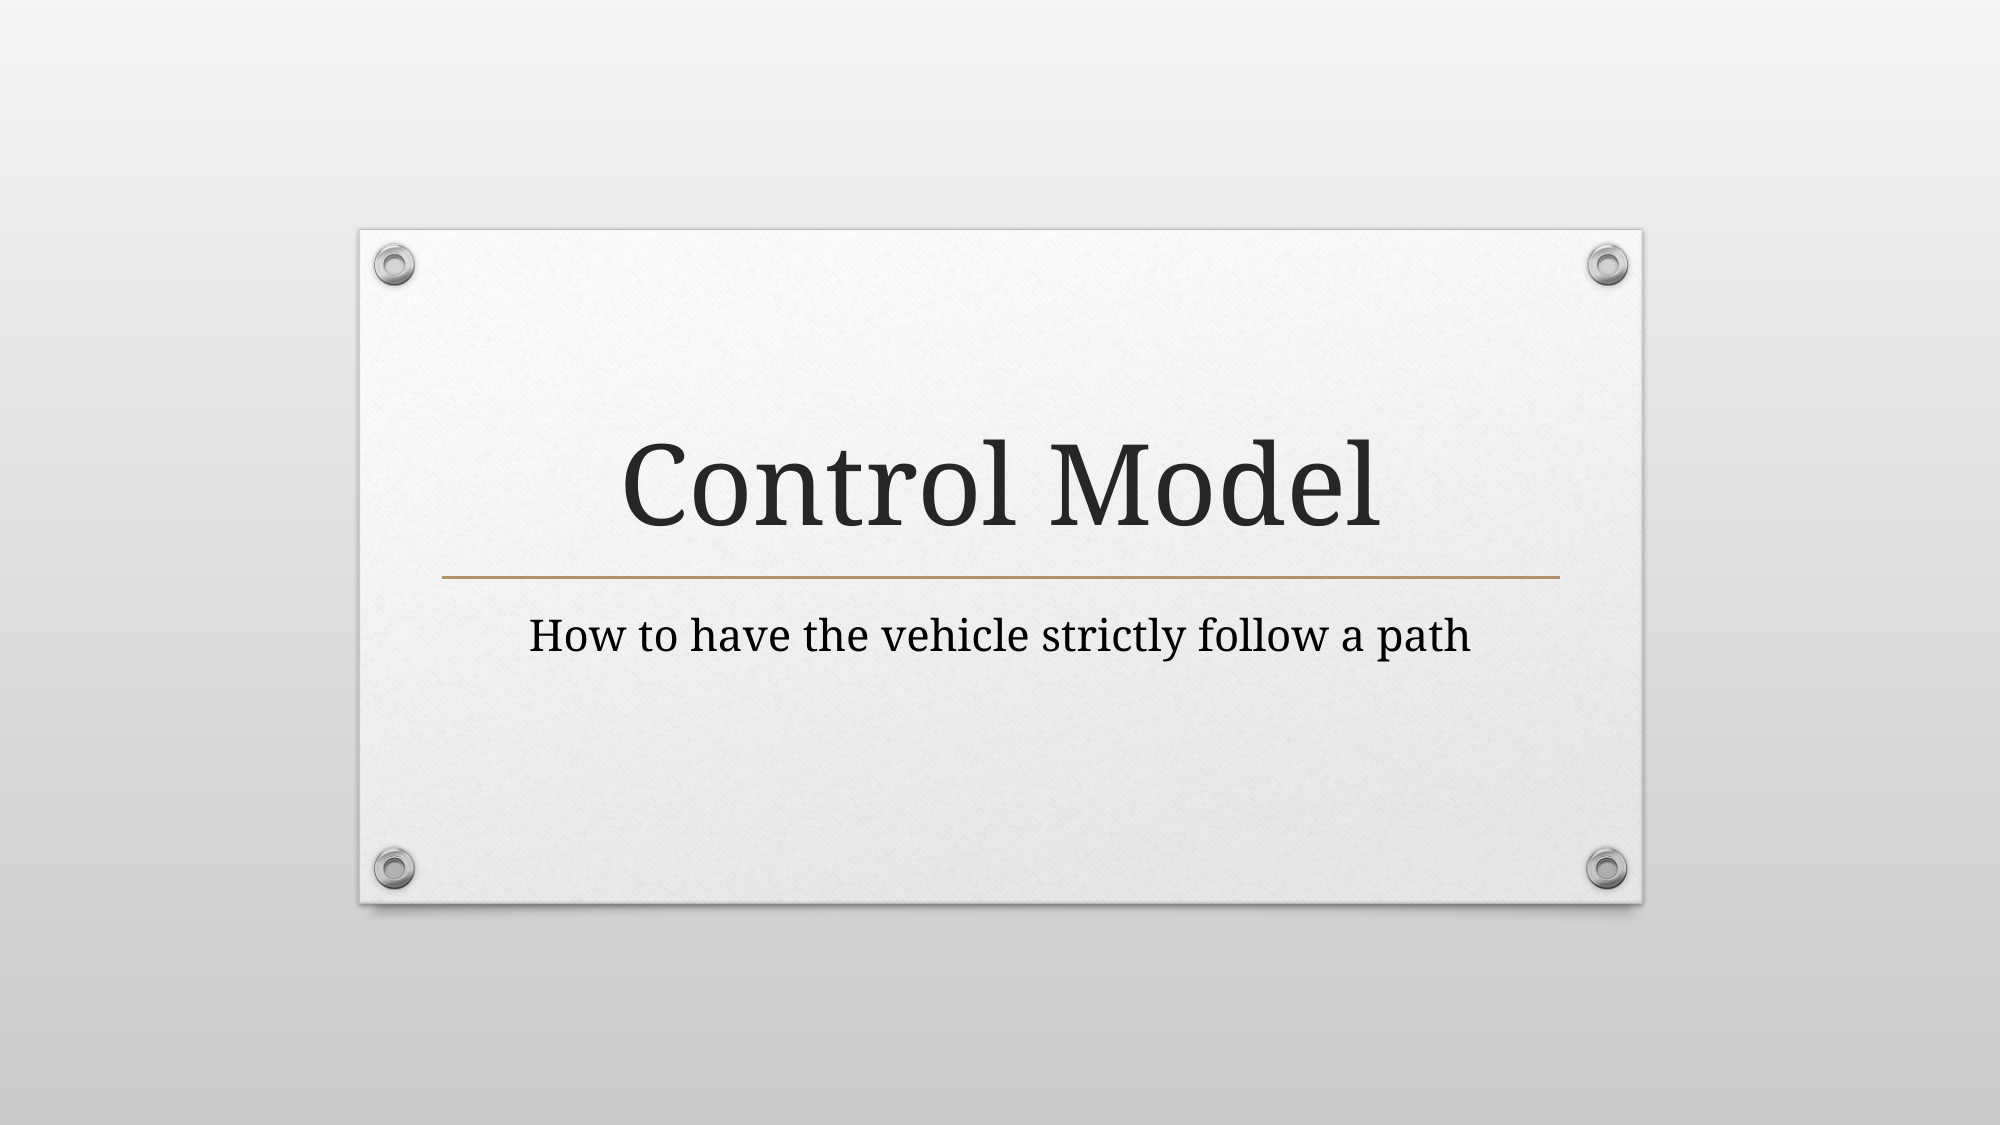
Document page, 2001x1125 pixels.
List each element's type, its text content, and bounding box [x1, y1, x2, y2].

title Control Model [441, 306, 1560, 556]
picture [0, 0, 2000, 1125]
subtitle How to have the vehicle strictly follow a path [441, 600, 1560, 817]
